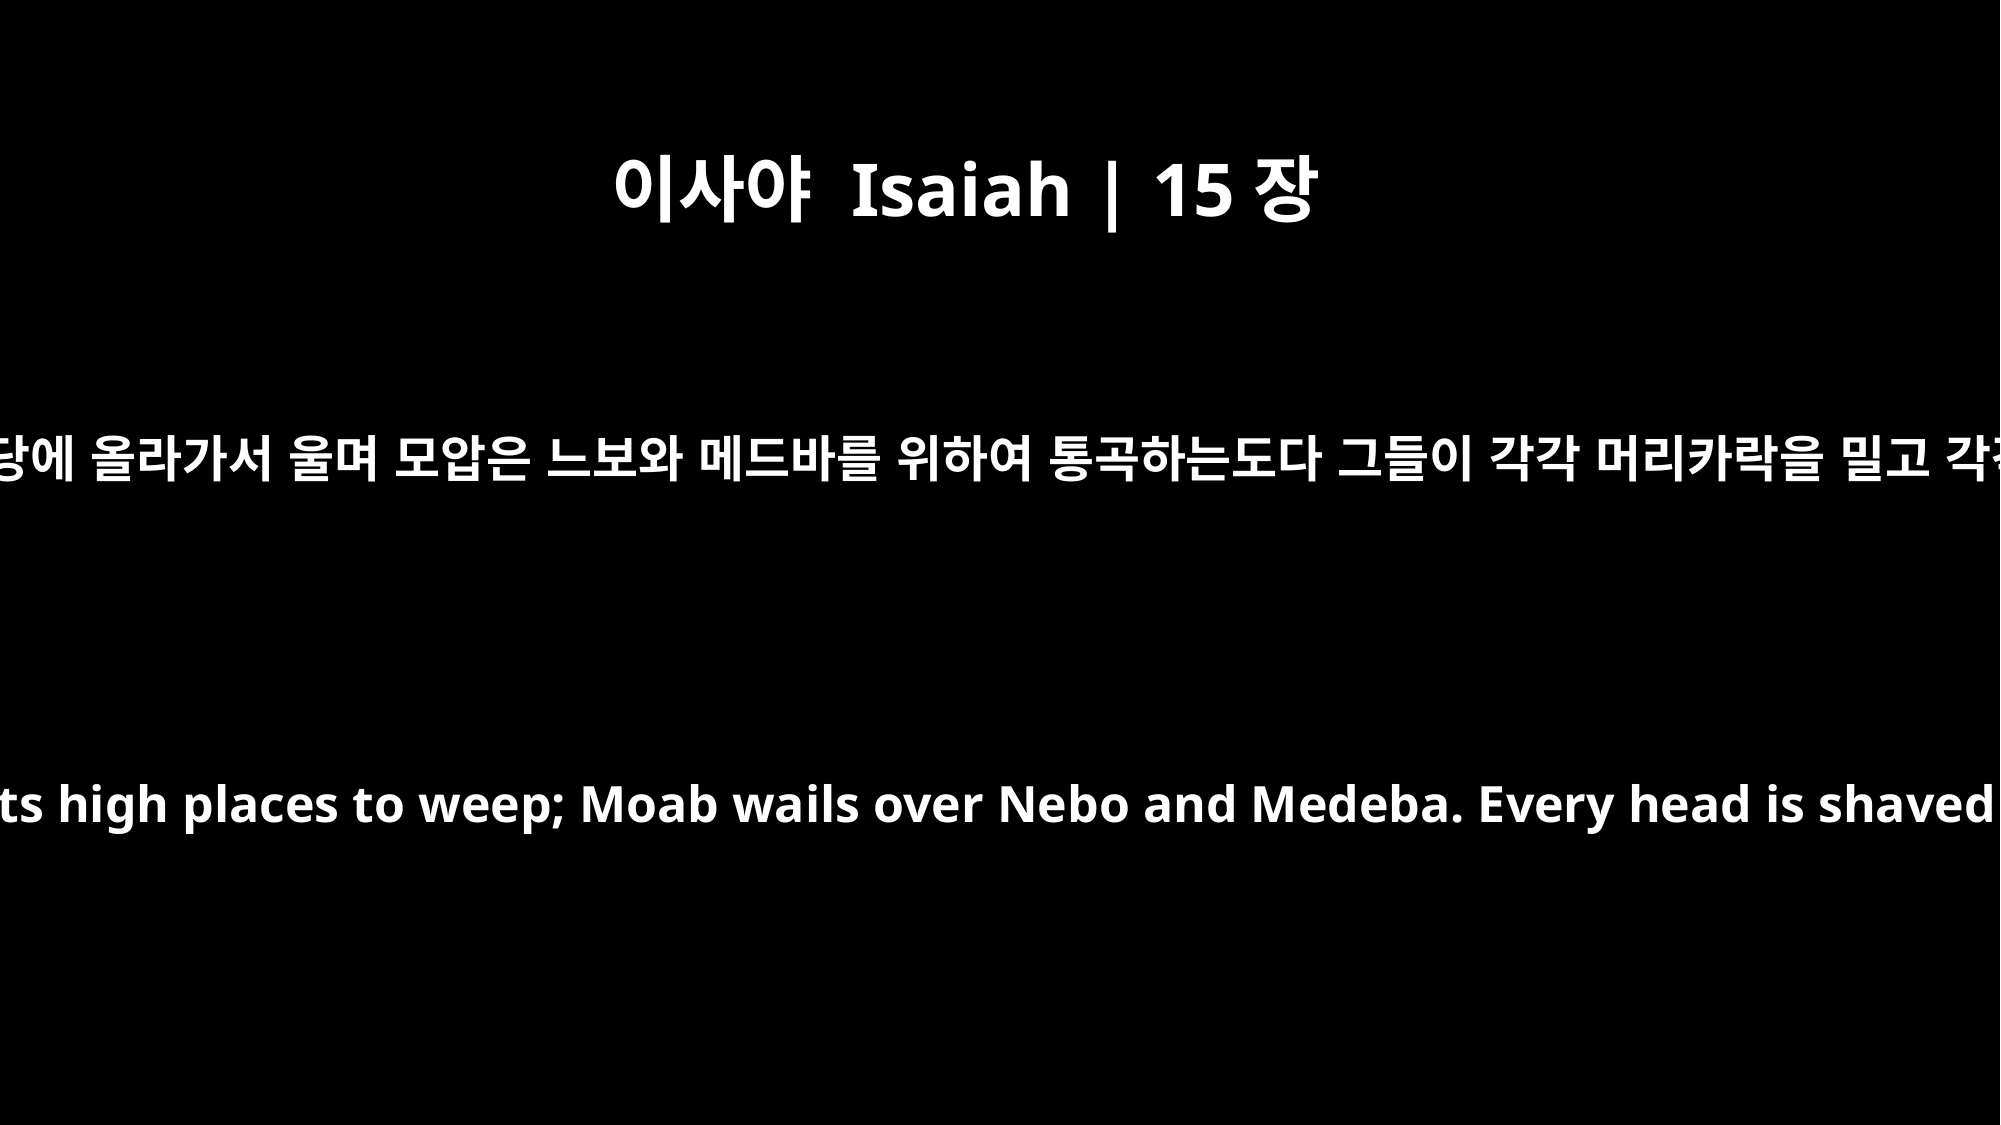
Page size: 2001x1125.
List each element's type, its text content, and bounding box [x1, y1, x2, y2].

text_box 이사야 Isaiah | 15장 [596, 136, 1336, 239]
text_box Dibon goes up to its temple, to its high places to weep; Moab wails over Nebo and Medeba. Every head is shaved and every beard cut off. [0, 764, 2000, 840]
text_box 2 그들은 바잇과 디본 산당에 올라가서 울며 모압은 느보와 메드바를 위하여 통곡하는도다 그들이 각각 머리카락을 밀고 각각 수염을 깎았으며 [0, 359, 2000, 495]
